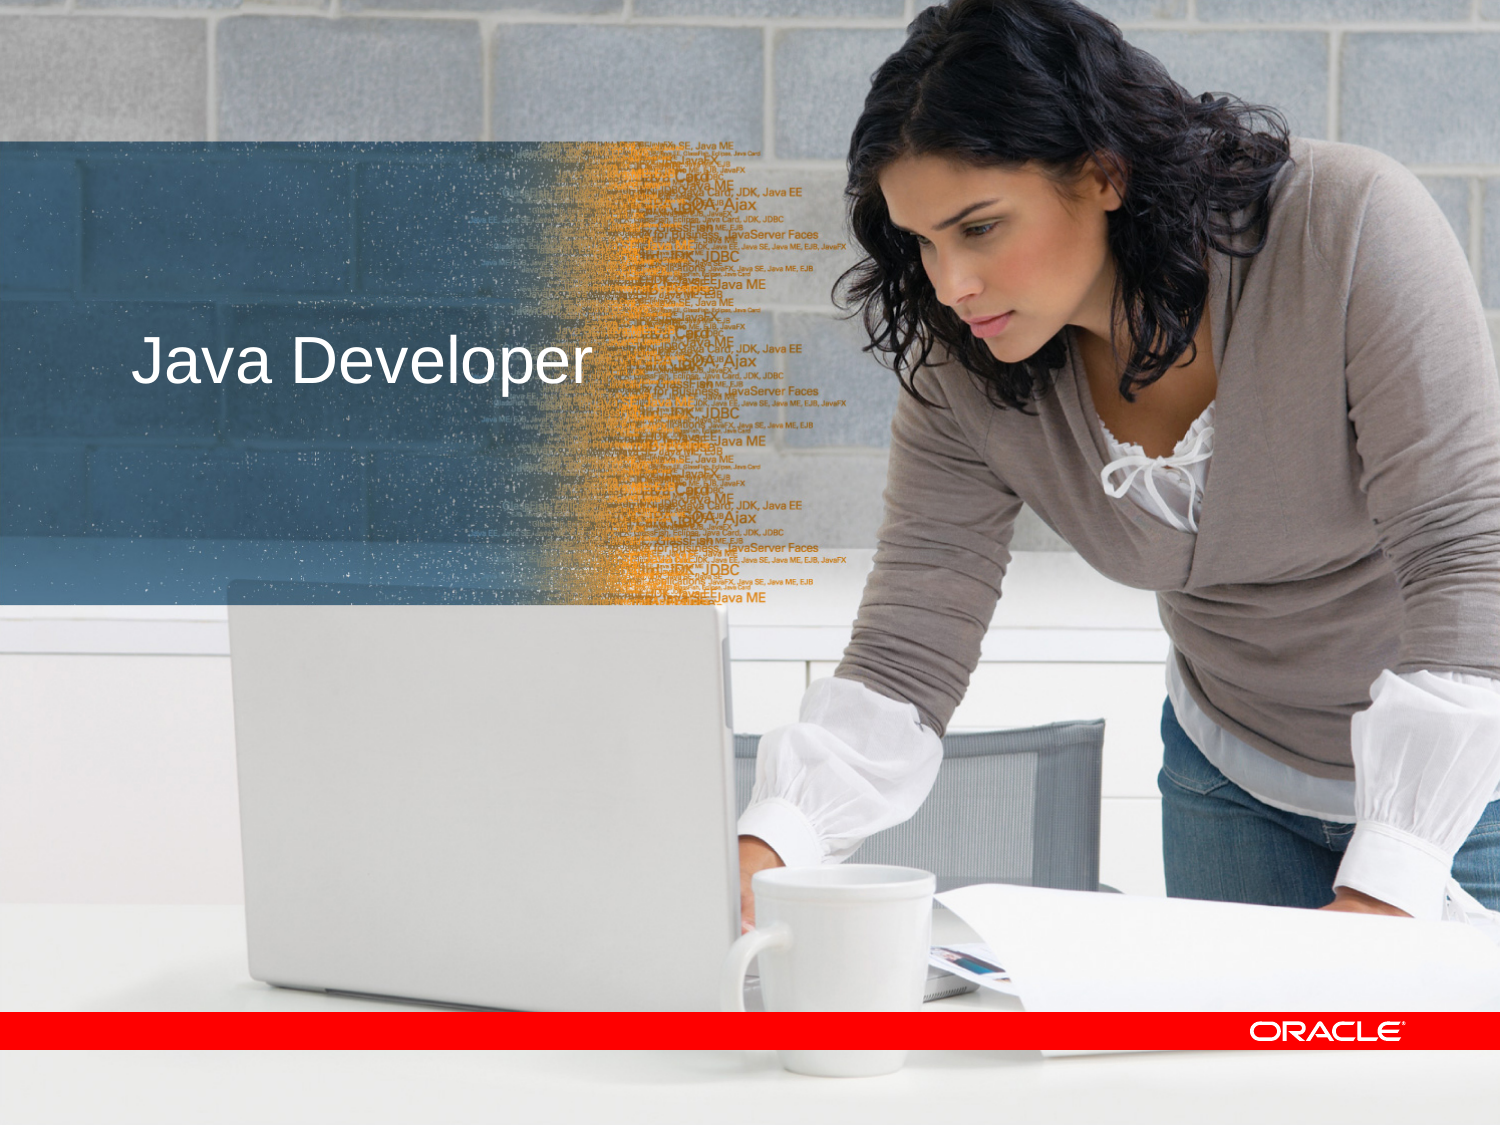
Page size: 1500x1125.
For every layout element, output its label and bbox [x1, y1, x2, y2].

text_box [0, 1012, 1500, 1050]
picture [0, 0, 1500, 1012]
picture [0, 1050, 1500, 1125]
